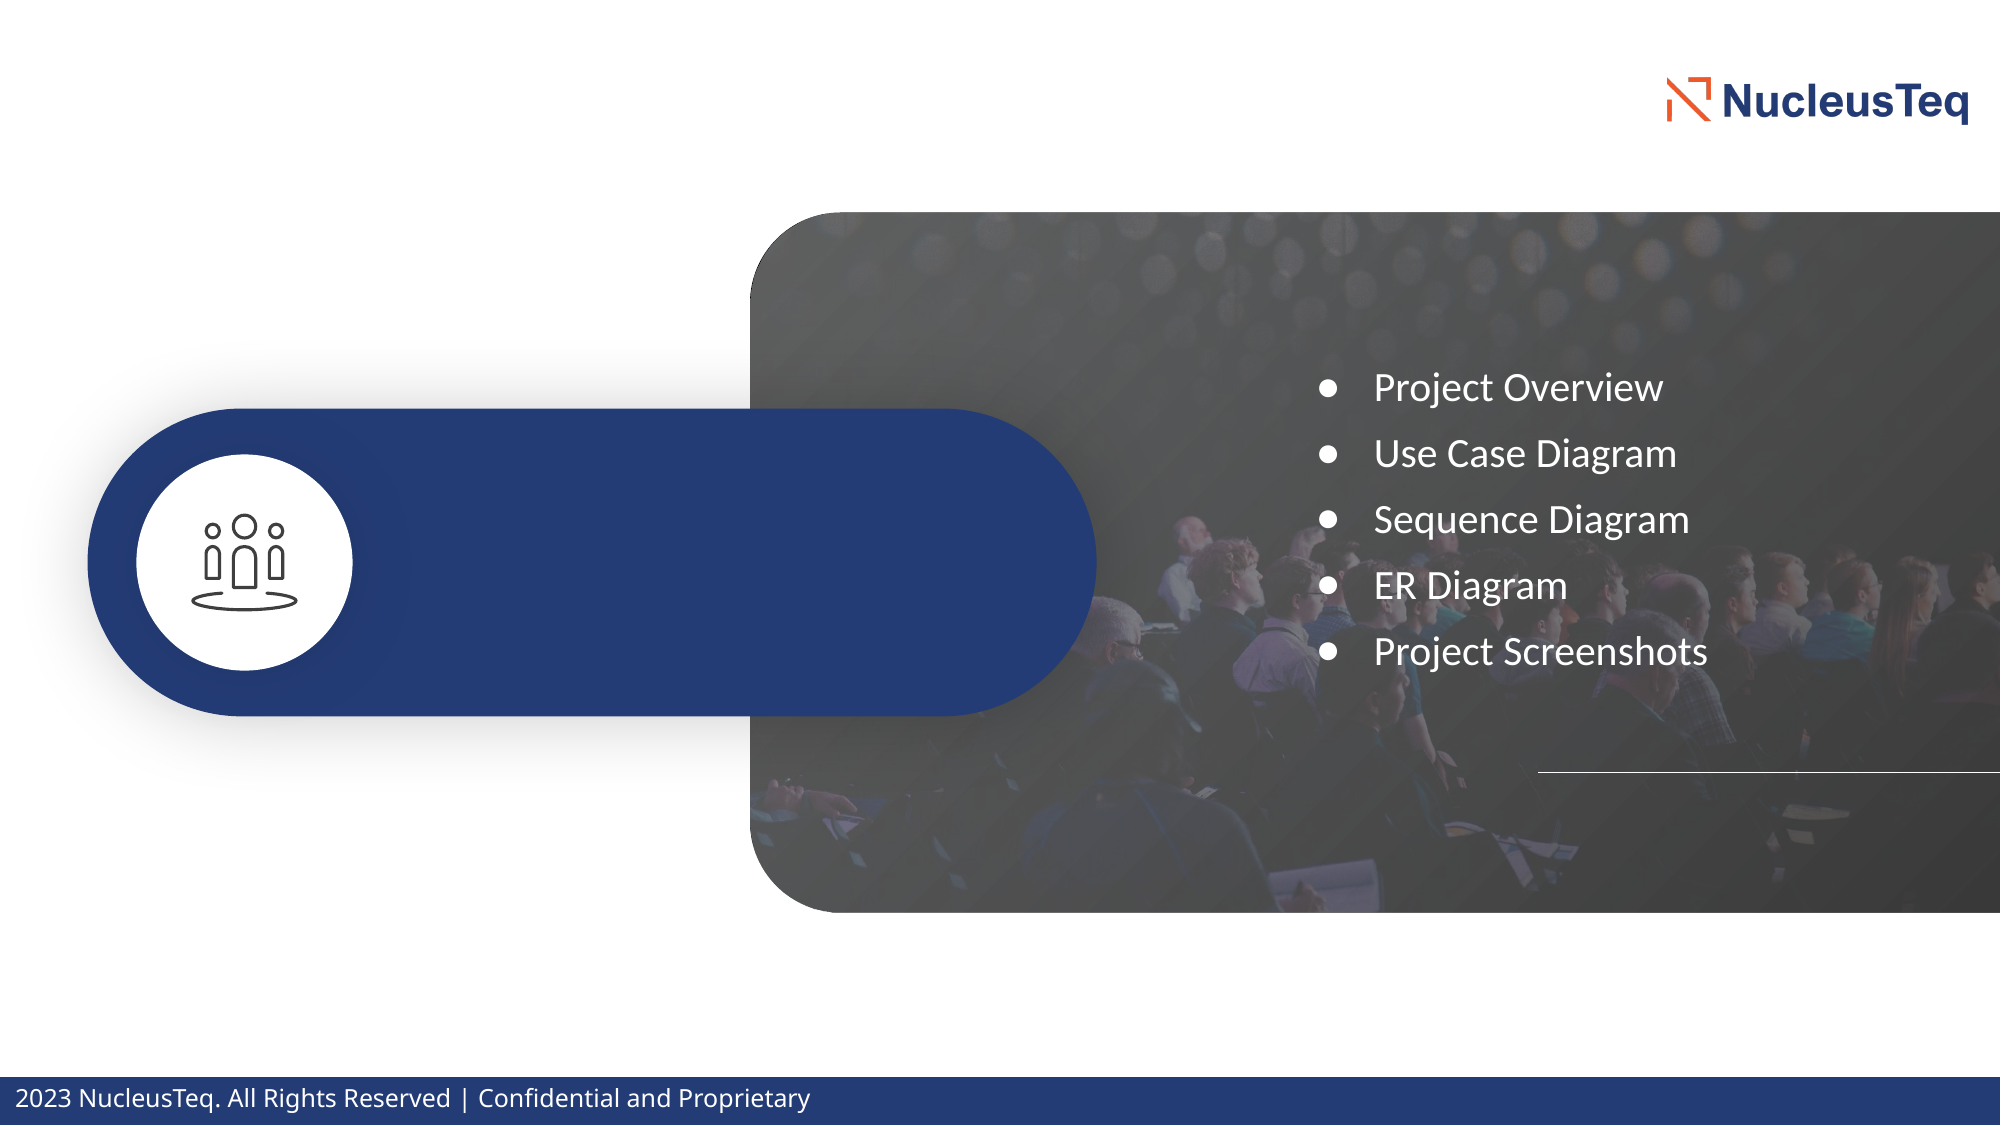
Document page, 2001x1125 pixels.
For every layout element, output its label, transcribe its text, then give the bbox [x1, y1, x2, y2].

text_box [192, 514, 297, 611]
text_box 2023 NucleusTeq. All Rights Reserved | Confidential and Proprietary [0, 1072, 970, 1125]
title Agenda [50, 59, 1938, 159]
text_box [970, 1077, 2000, 1125]
text_box [87, 408, 744, 717]
picture [1938, 77, 1968, 125]
text_box [136, 454, 353, 671]
picture [749, 212, 2000, 913]
